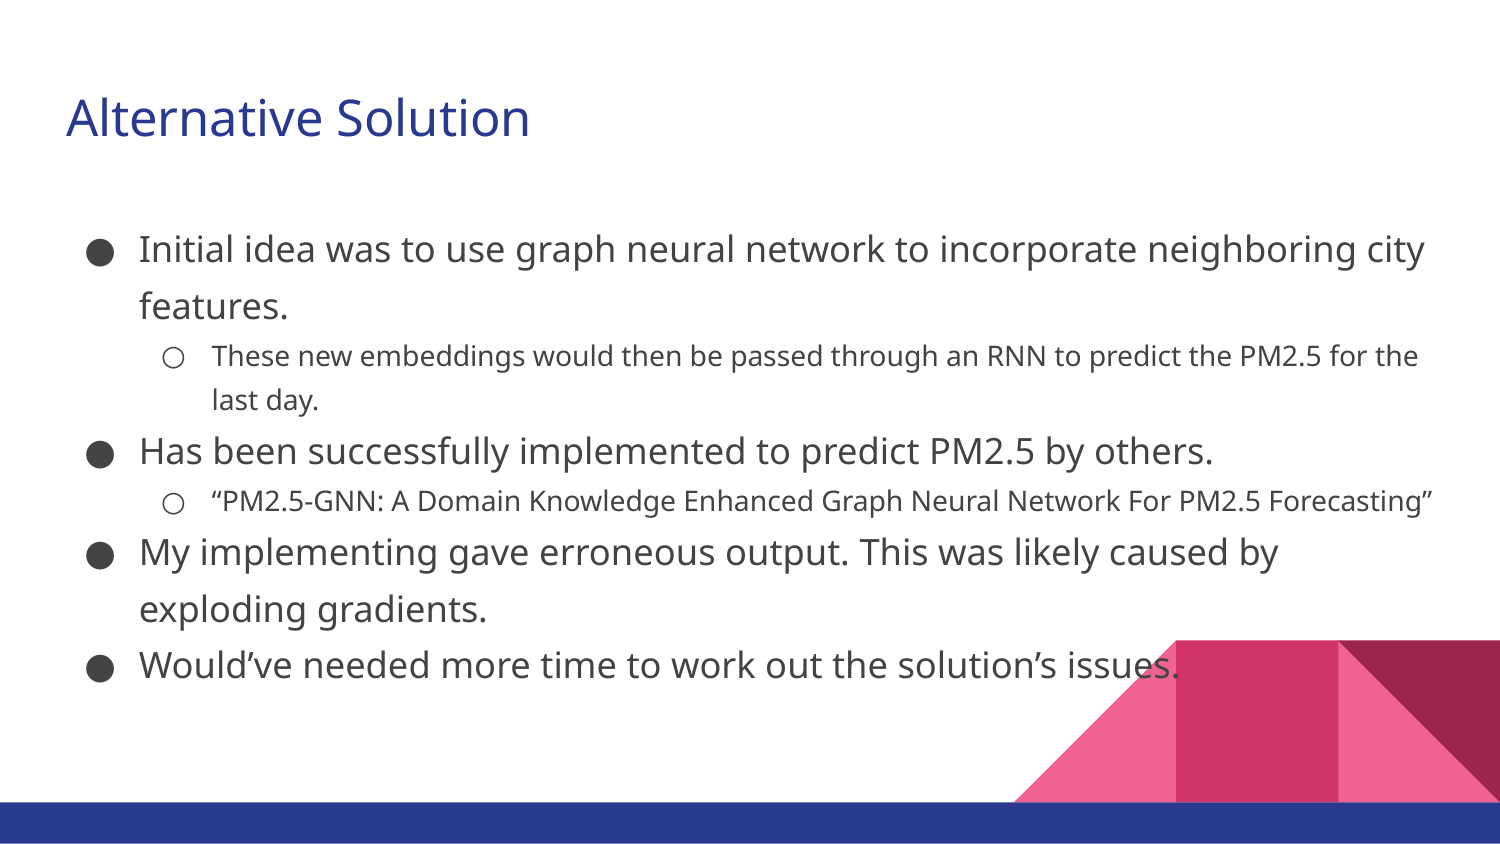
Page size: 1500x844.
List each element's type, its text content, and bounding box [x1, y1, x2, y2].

title Alternative Solution [51, 67, 1449, 167]
list Initial idea was to use graph neural network to incorporate neighboring city features. These new embeddings would then be passed through an RNN to predict the PM2.5 for the last day. Has been successfully implemented to predict PM2.5 by others. “PM2.5-GNN: A Domain Knowledge Enhanced Graph Neural Network For PM2.5 Forecasting” My implementing gave erroneous output. This was likely caused by exploding gradients. Would’ve needed more time to work out the solution’s issues. [51, 201, 1449, 750]
